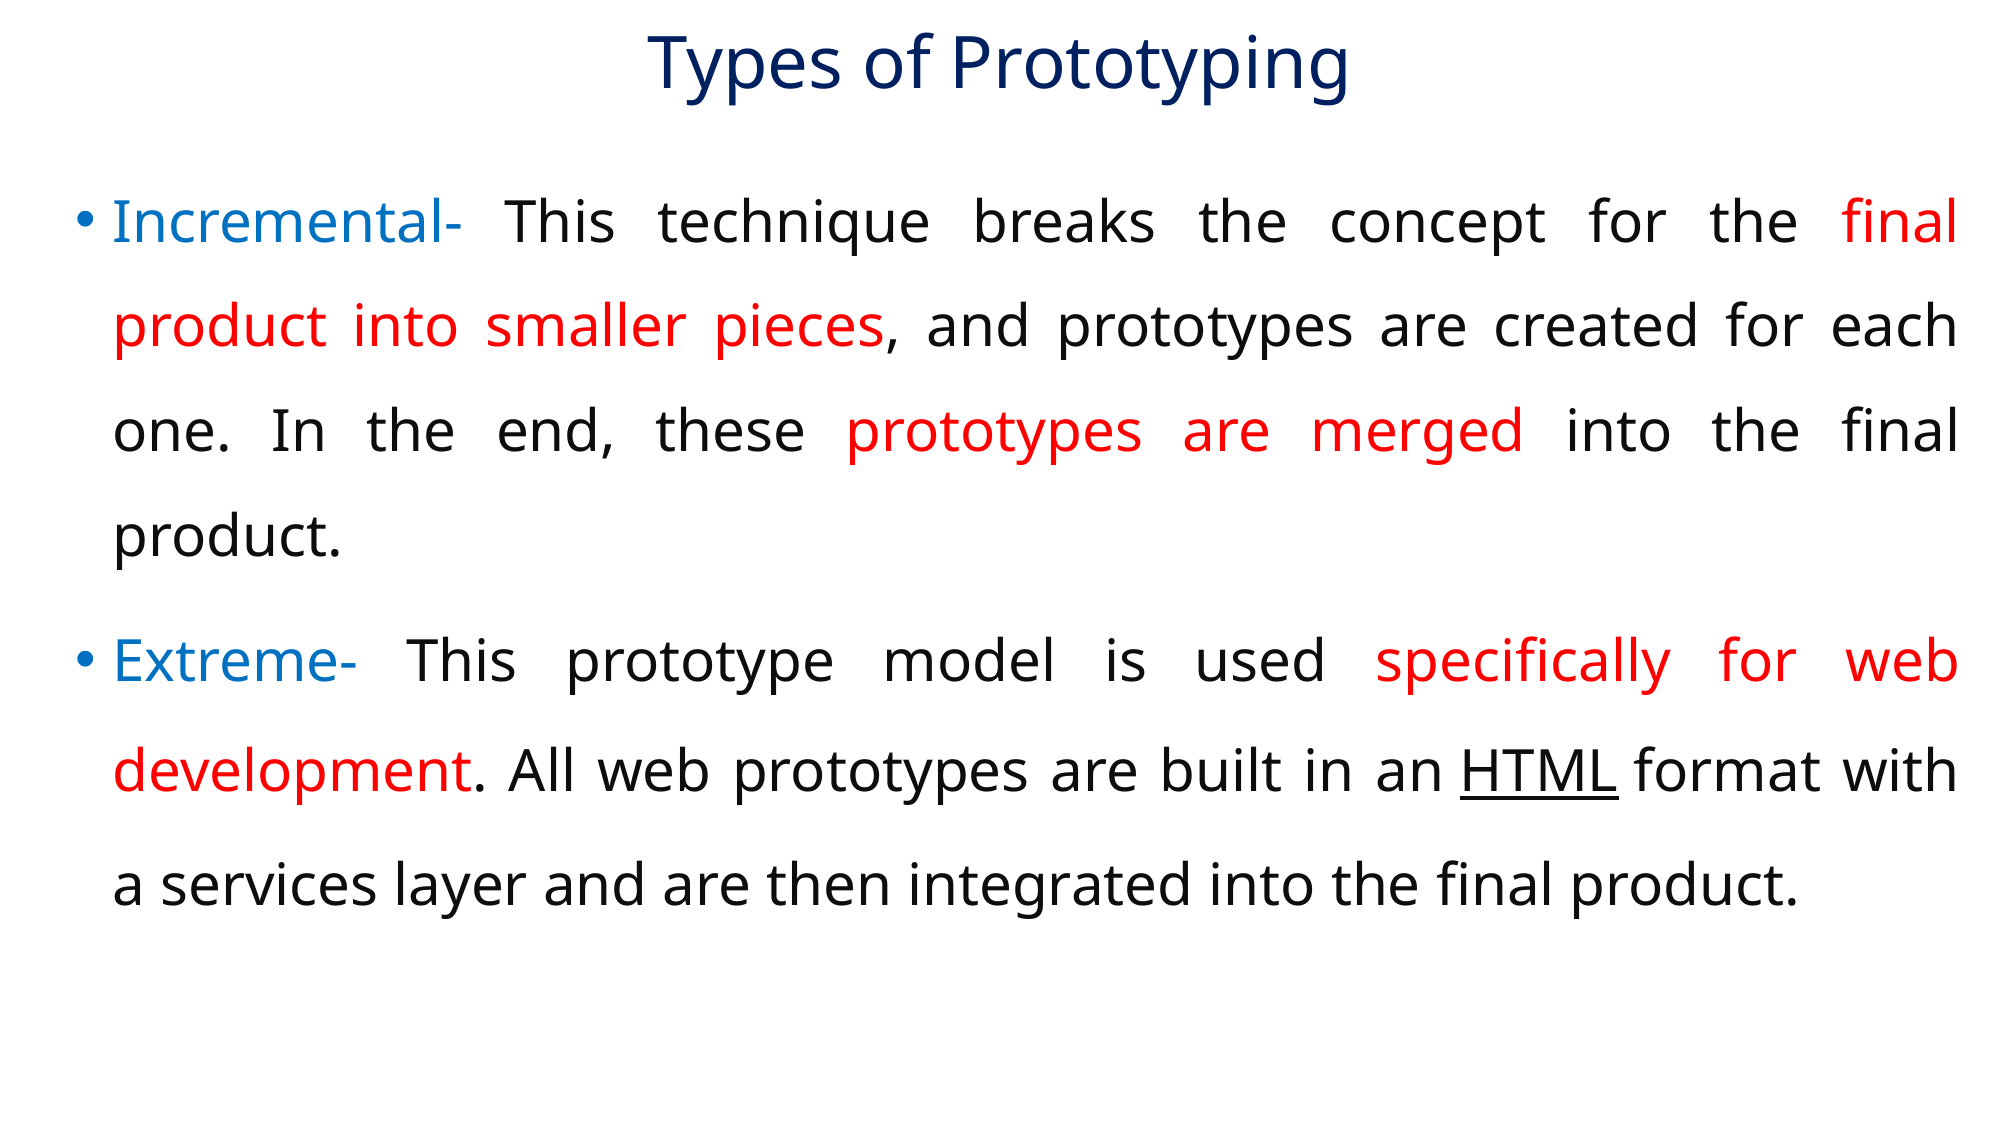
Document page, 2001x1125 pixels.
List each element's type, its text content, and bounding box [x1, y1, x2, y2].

title Types of Prototyping [137, 18, 1863, 112]
list Incremental- This technique breaks the concept for the final product into smaller pieces, and prototypes are created for each one. In the end, these prototypes are merged into the final product. Extreme- This prototype model is used specifically for web development. All web prototypes are built in an HTML format with a services layer and are then integrated into the final product. [60, 141, 1975, 984]
